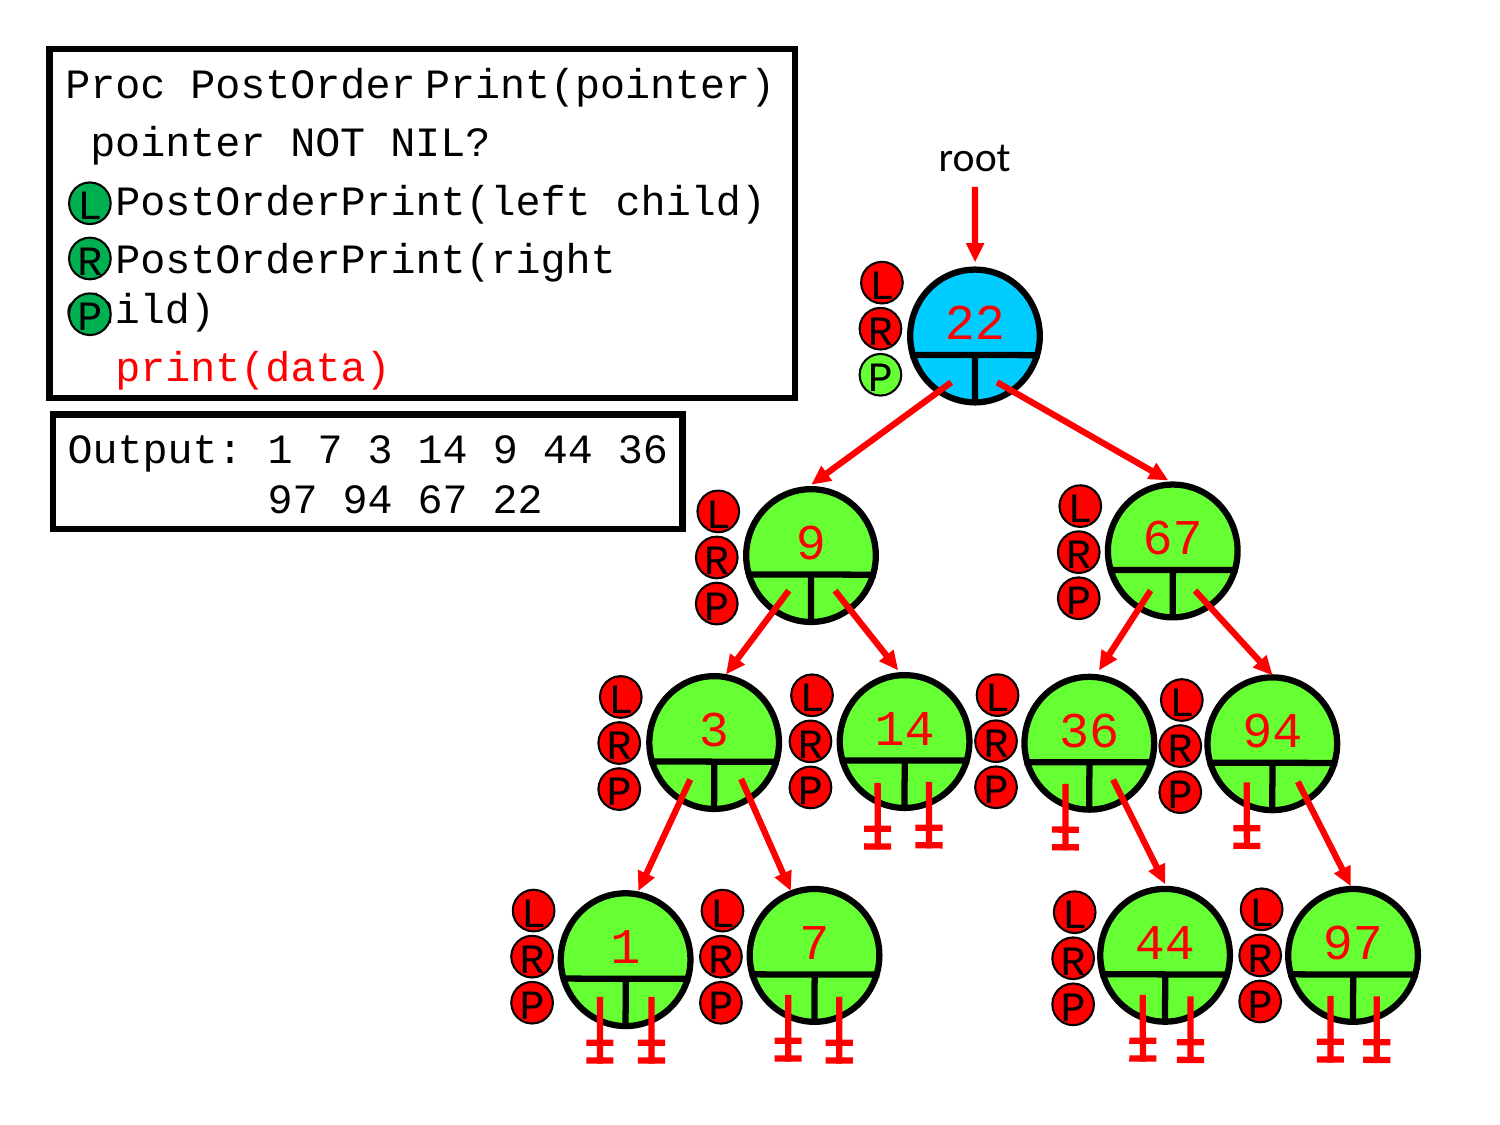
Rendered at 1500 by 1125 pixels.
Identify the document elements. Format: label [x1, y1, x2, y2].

text_box [511, 981, 553, 1024]
text_box [726, 489, 898, 674]
text_box [1288, 888, 1418, 1063]
text_box [1159, 725, 1202, 767]
text_box [700, 935, 742, 978]
text_box [861, 261, 903, 304]
text_box [1052, 937, 1094, 980]
text_box [598, 768, 641, 810]
text_box [560, 893, 691, 1064]
text_box [976, 674, 1019, 716]
text_box [1100, 888, 1230, 1063]
text_box [789, 766, 832, 809]
text_box [52, 414, 683, 530]
text_box [1057, 531, 1100, 574]
text_box [701, 889, 744, 932]
text_box [1053, 891, 1096, 934]
text_box [1239, 980, 1282, 1023]
text_box [1239, 934, 1282, 977]
text_box [599, 676, 642, 718]
text_box [859, 353, 902, 396]
text_box [598, 722, 641, 764]
text_box [1240, 888, 1283, 931]
text_box [789, 720, 832, 763]
text_box [791, 674, 833, 717]
text_box [700, 981, 742, 1024]
text_box [924, 122, 1026, 262]
text_box [1024, 676, 1166, 884]
text_box [839, 675, 970, 850]
text_box [49, 49, 795, 398]
text_box [1159, 771, 1202, 814]
text_box [1052, 983, 1094, 1026]
text_box [697, 490, 740, 533]
text_box [1059, 485, 1102, 527]
text_box [1207, 677, 1351, 886]
text_box [811, 269, 1168, 485]
text_box [975, 720, 1017, 763]
text_box [1057, 577, 1100, 620]
text_box [859, 307, 902, 350]
text_box [975, 766, 1017, 809]
text_box [695, 536, 738, 579]
text_box [638, 676, 880, 1064]
text_box [1160, 679, 1203, 721]
text_box [511, 935, 553, 978]
text_box [695, 582, 738, 625]
text_box [1099, 484, 1273, 676]
text_box [512, 889, 555, 932]
